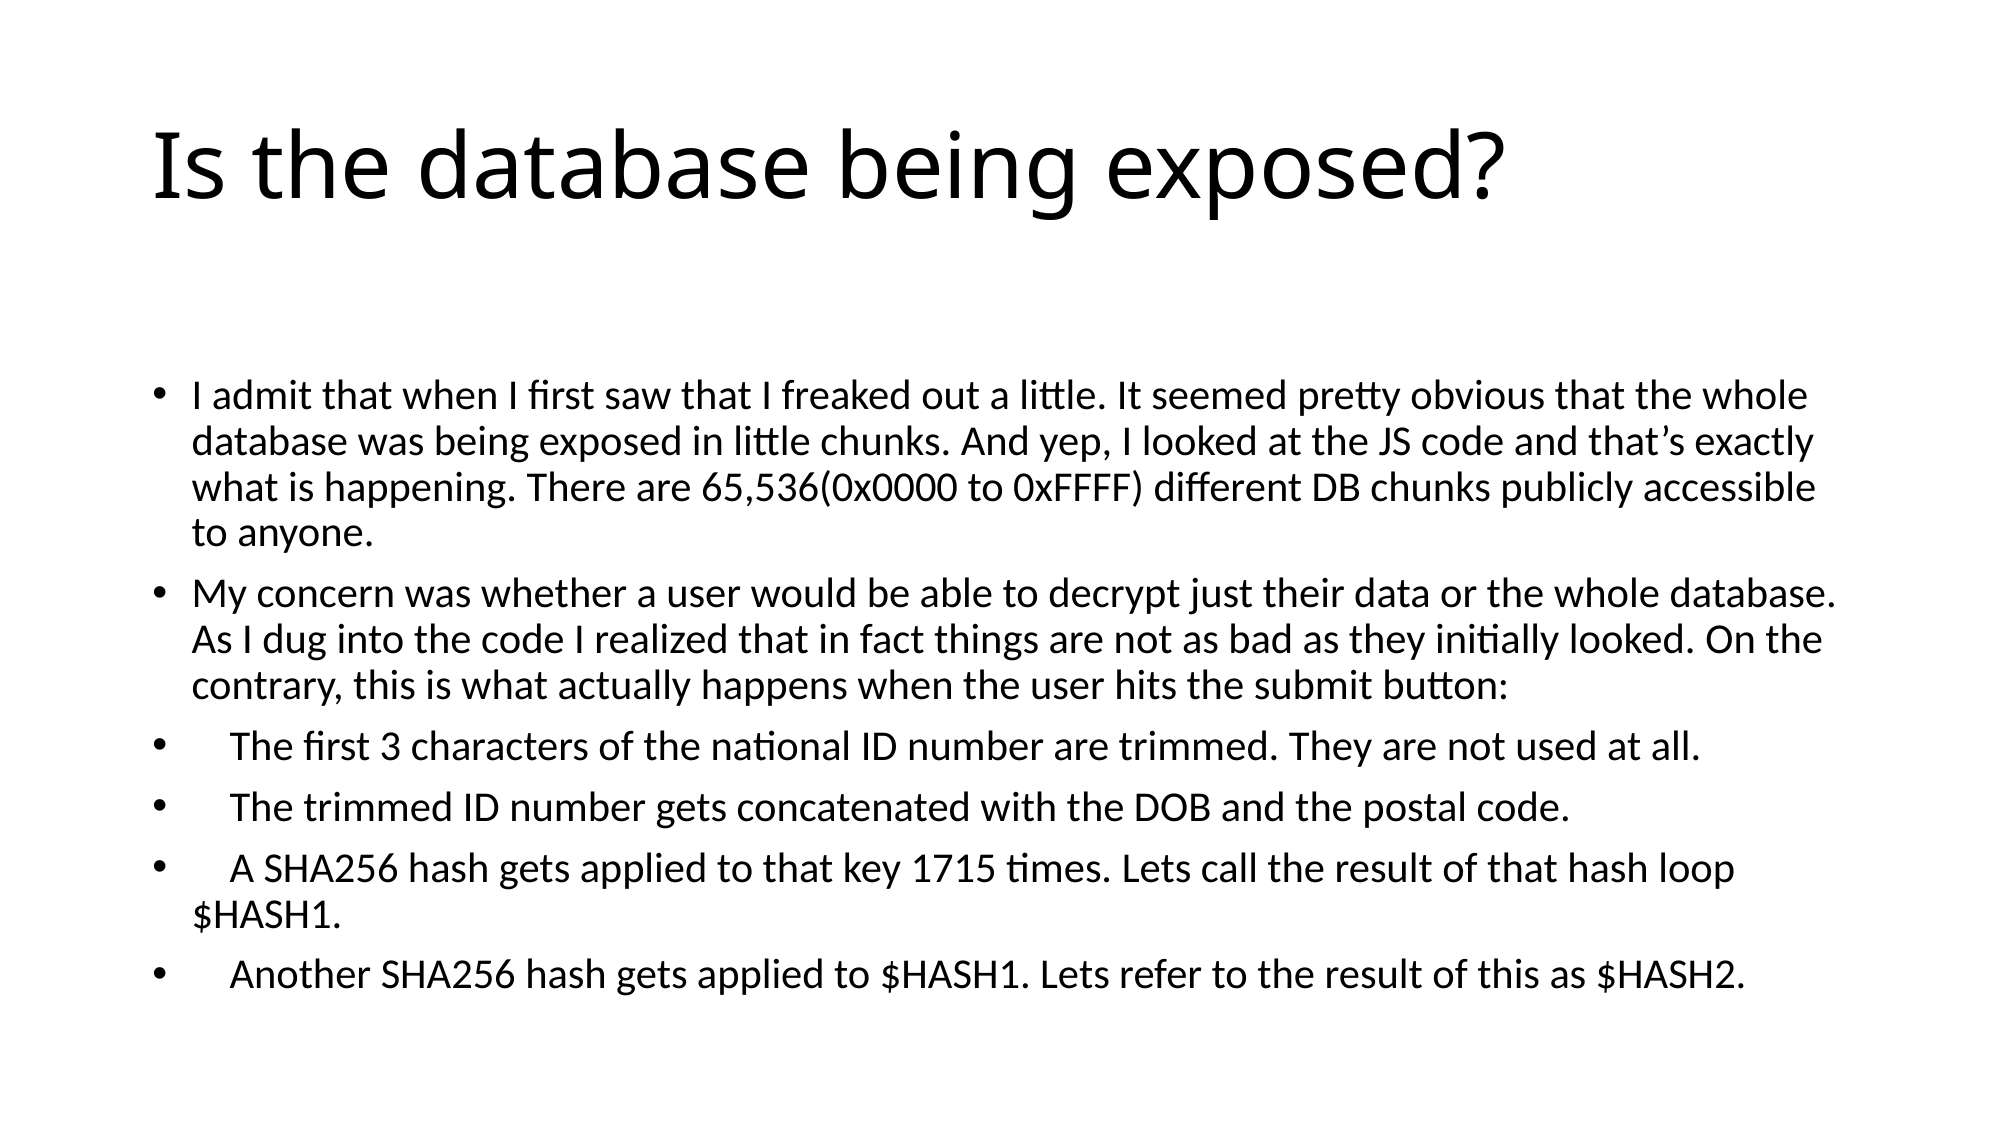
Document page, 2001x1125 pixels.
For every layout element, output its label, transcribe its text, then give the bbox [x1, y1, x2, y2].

title Is the database being exposed? [137, 59, 1863, 278]
list I admit that when I first saw that I freaked out a little. It seemed pretty obvious that the whole database was being exposed in little chunks. And yep, I looked at the JS code and that’s exactly what is happening. There are 65,536(0x0000 to 0xFFFF) different DB chunks publicly accessible to anyone. My concern was whether a user would be able to decrypt just their data or the whole database. As I dug into the code I realized that in fact things are not as bad as they initially looked. On the contrary, this is what actually happens when the user hits the submit button: The first 3 characters of the national ID number are trimmed. They are not used at all. The trimmed ID number gets concatenated with the DOB and the postal code. A SHA256 hash gets applied to that key 1715 times. Lets call the result of that hash loop $HASH1. Another SHA256 hash gets applied to $HASH1. Lets refer to the result of this as $HASH2. [137, 299, 1863, 1014]
